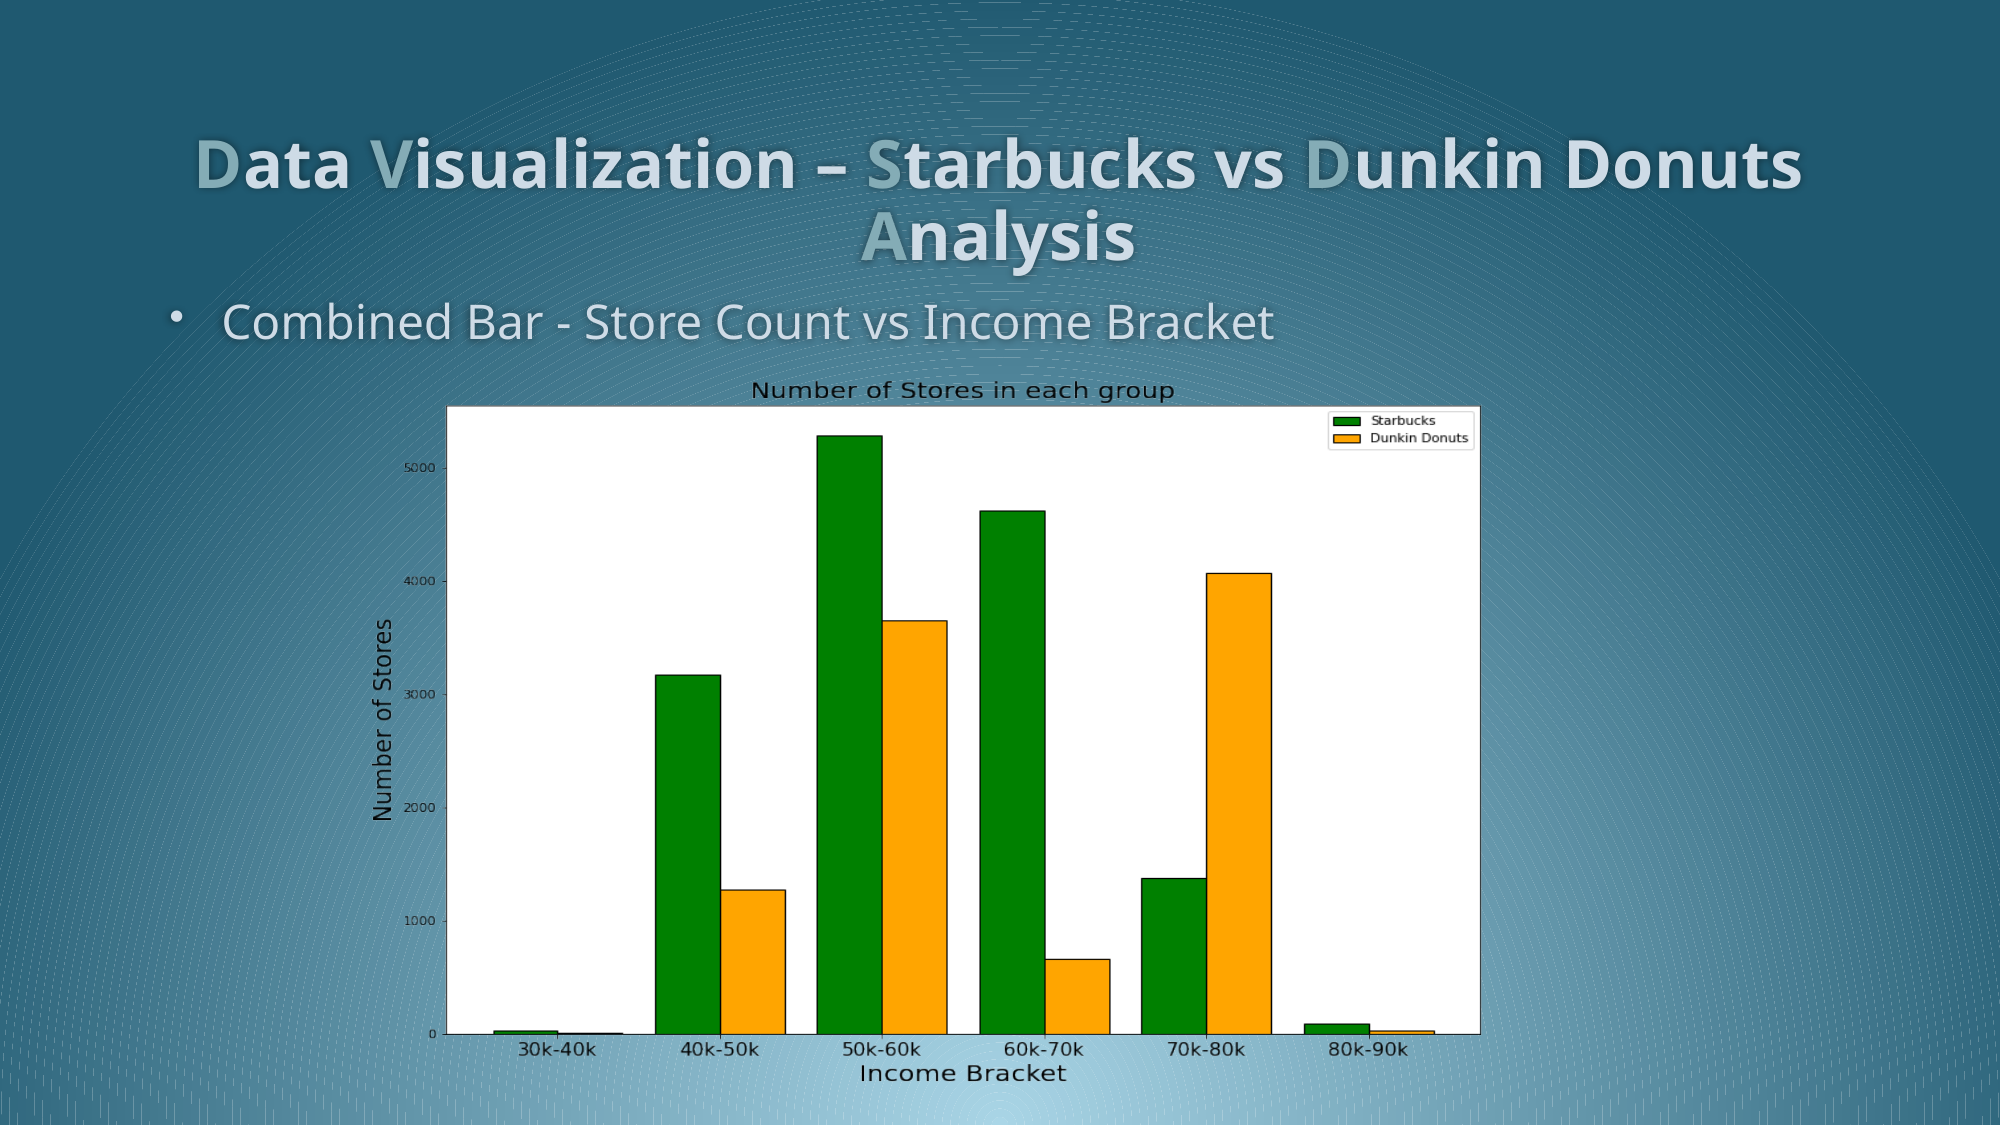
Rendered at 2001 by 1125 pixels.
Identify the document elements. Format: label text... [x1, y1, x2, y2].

picture [279, 305, 1615, 1125]
list Combined Bar - Store Count vs Income Bracket [149, 278, 1849, 888]
title Data Visualization – Starbucks vs Dunkin Donuts Analysis [149, 99, 1849, 273]
